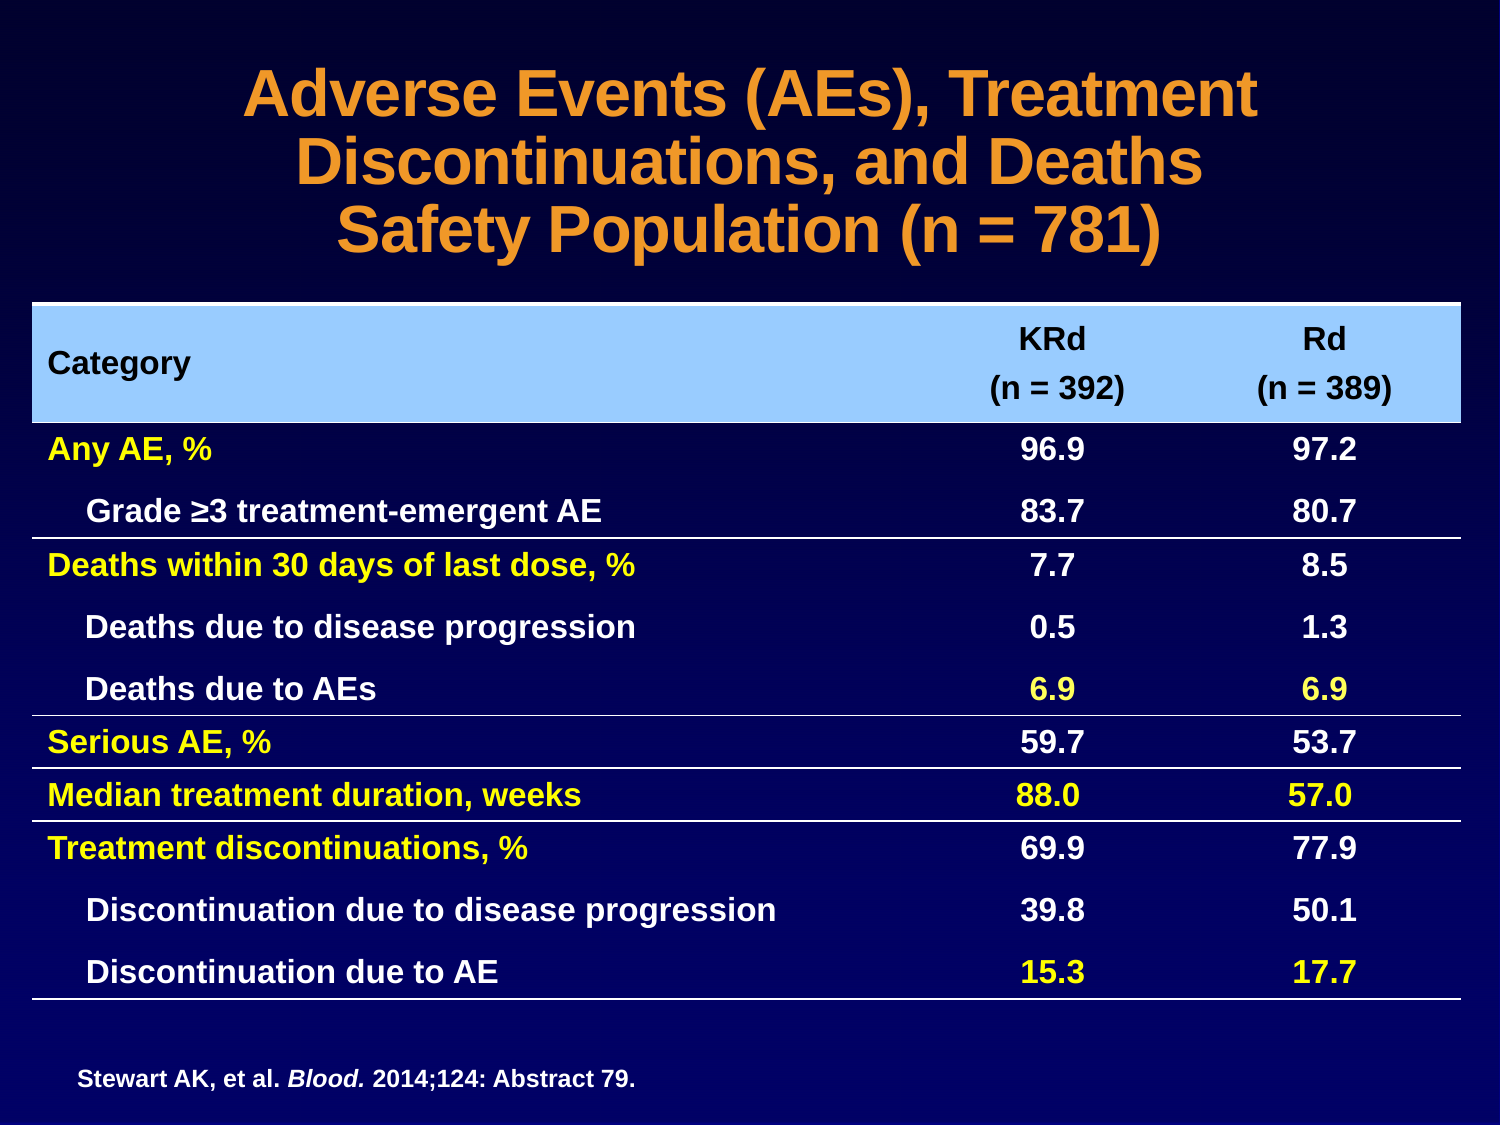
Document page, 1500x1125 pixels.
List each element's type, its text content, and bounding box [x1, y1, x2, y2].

table_cell 69.9 39.8 15.3 [917, 822, 1189, 998]
table_cell Deaths within 30 days of last dose, % Deaths due to disease progression Deaths due to AEs [32, 539, 917, 715]
table_cell 7.7 0.5 6.9 [917, 539, 1189, 715]
table_cell 96.9 83.7 [917, 423, 1189, 537]
table_cell 97.2 80.7 [1189, 423, 1461, 537]
title Adverse Events (AEs), Treatment Discontinuations, and Deaths Safety Population (n = 781) [0, 109, 1500, 219]
table_cell Median treatment duration, weeks [32, 769, 917, 820]
table_cell 88.0 [917, 769, 1189, 820]
table_cell Treatment discontinuations, % Discontinuation due to disease progression Discontinuation due to AE [32, 822, 917, 998]
table_cell 59.7 [917, 716, 1189, 767]
text_box Stewart AK, et al. Blood. 2014;124: Abstract 79. [62, 1054, 652, 1100]
table_cell Any AE, % Grade ≥3 treatment-emergent AE [32, 423, 917, 537]
table_cell 77.9 50.1 17.7 [1189, 822, 1461, 998]
table_cell Serious AE, % [32, 716, 917, 767]
table_header Category [32, 306, 917, 422]
table_cell 53.7 [1189, 716, 1461, 767]
table_cell 8.5 1.3 6.9 [1189, 539, 1461, 715]
table_header Rd (n = 389) [1189, 306, 1461, 422]
table_header KRd (n = 392) [917, 306, 1189, 422]
table_cell 57.0 [1189, 769, 1461, 820]
